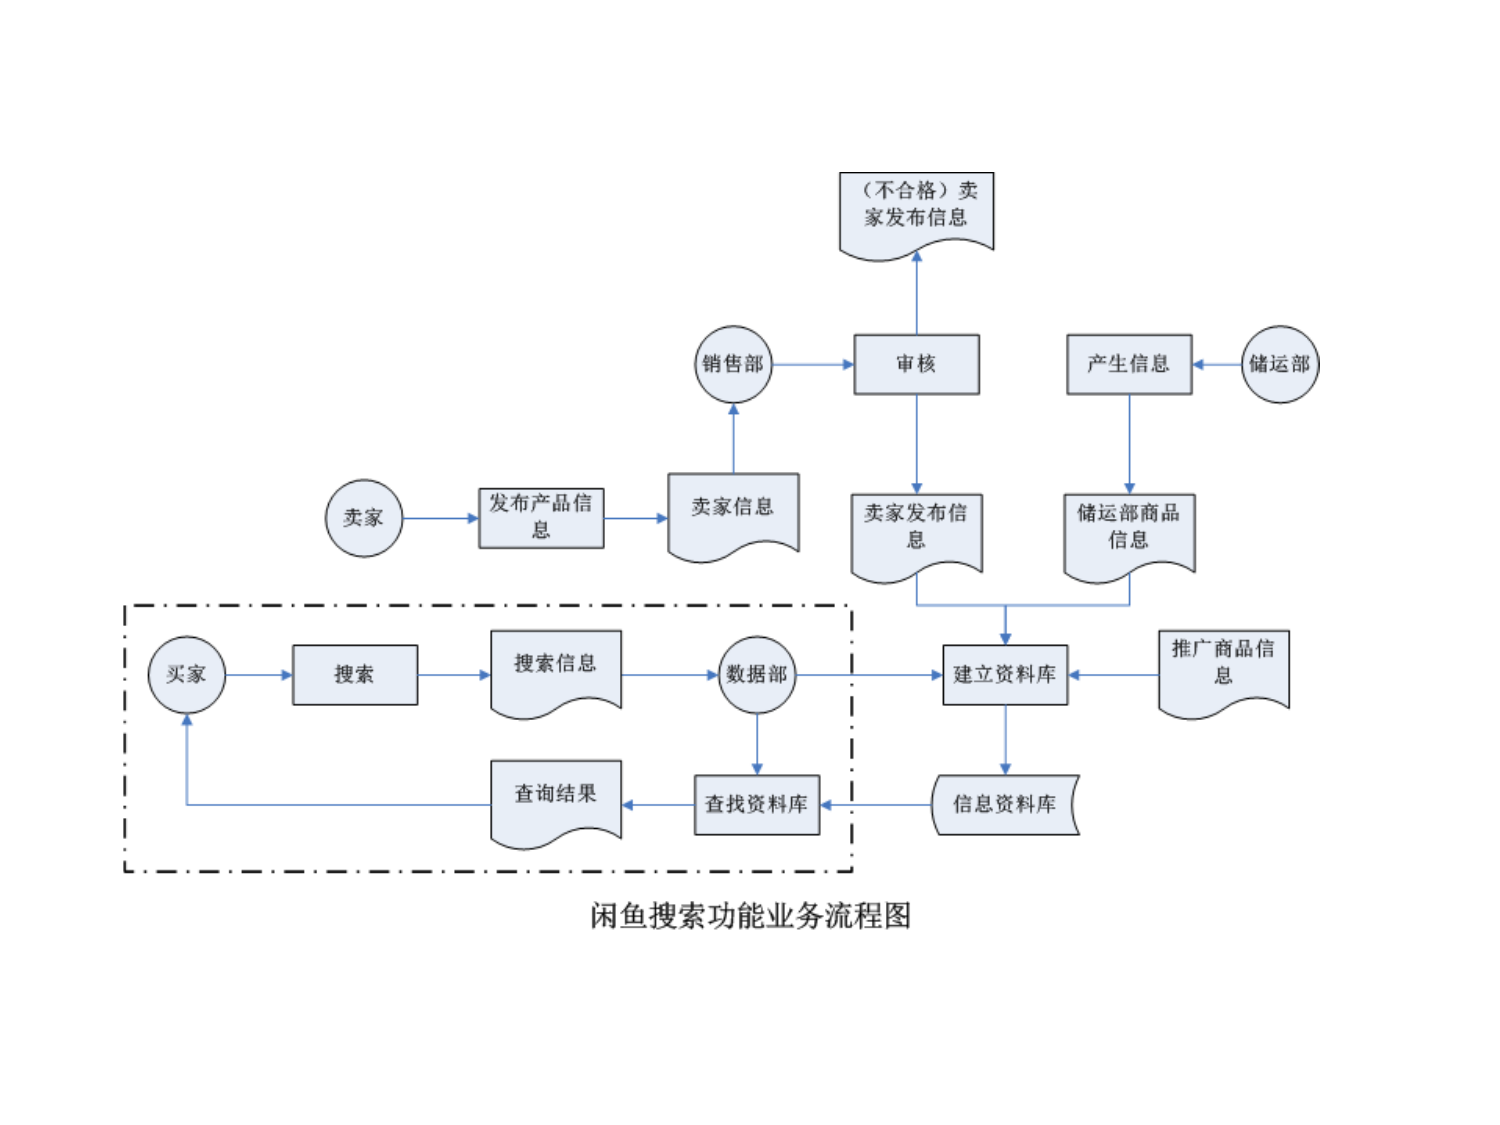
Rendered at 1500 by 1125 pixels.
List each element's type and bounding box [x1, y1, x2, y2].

picture [123, 172, 1320, 936]
